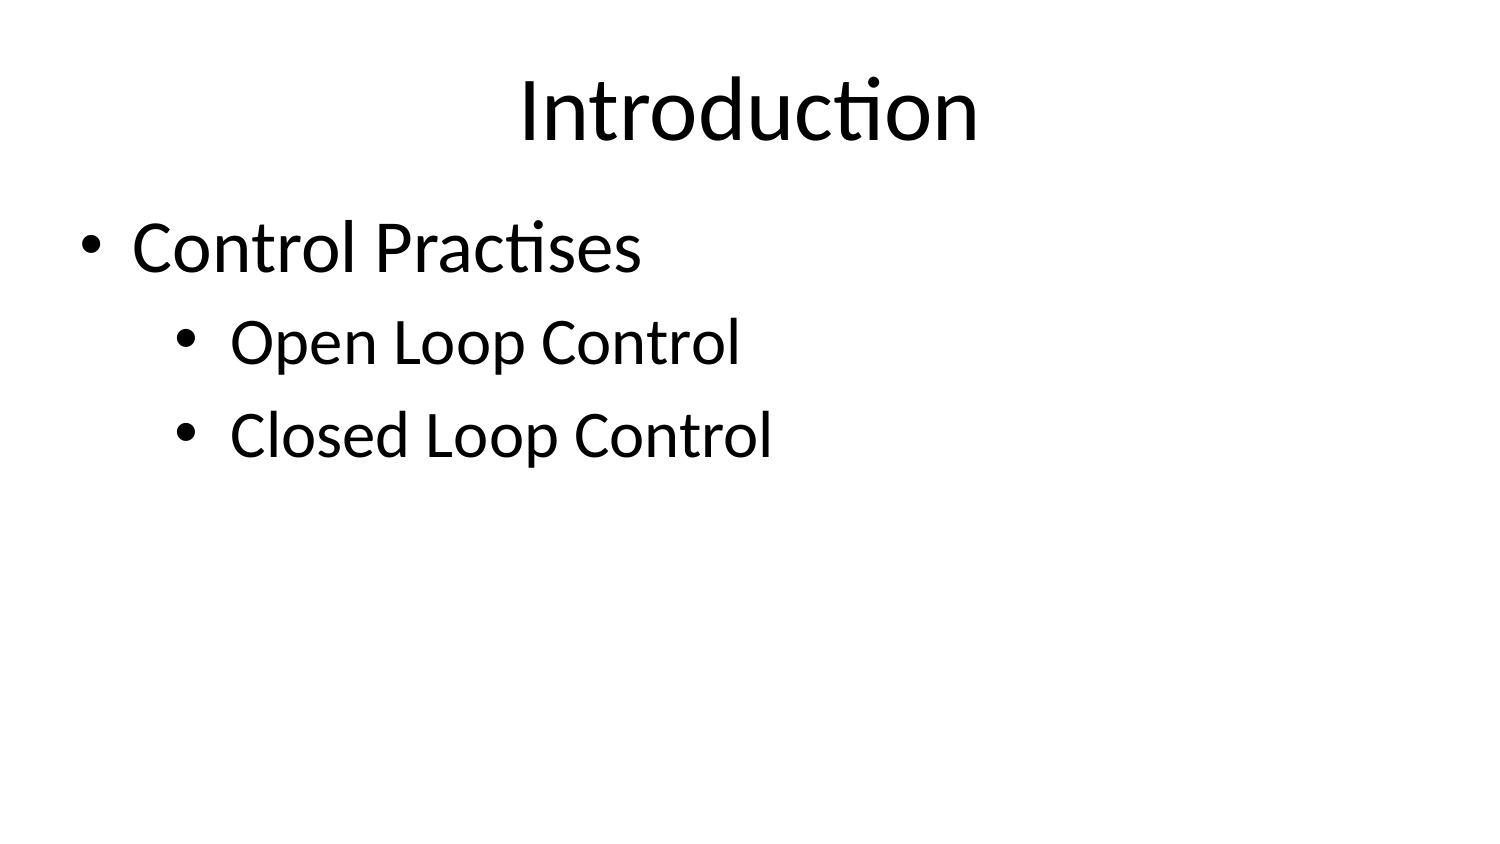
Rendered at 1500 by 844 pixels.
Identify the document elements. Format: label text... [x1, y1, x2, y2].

text_box Control Practises [64, 190, 916, 296]
list Open Loop Control Closed Loop Control [159, 196, 1425, 759]
title Introduction [75, 33, 1425, 175]
